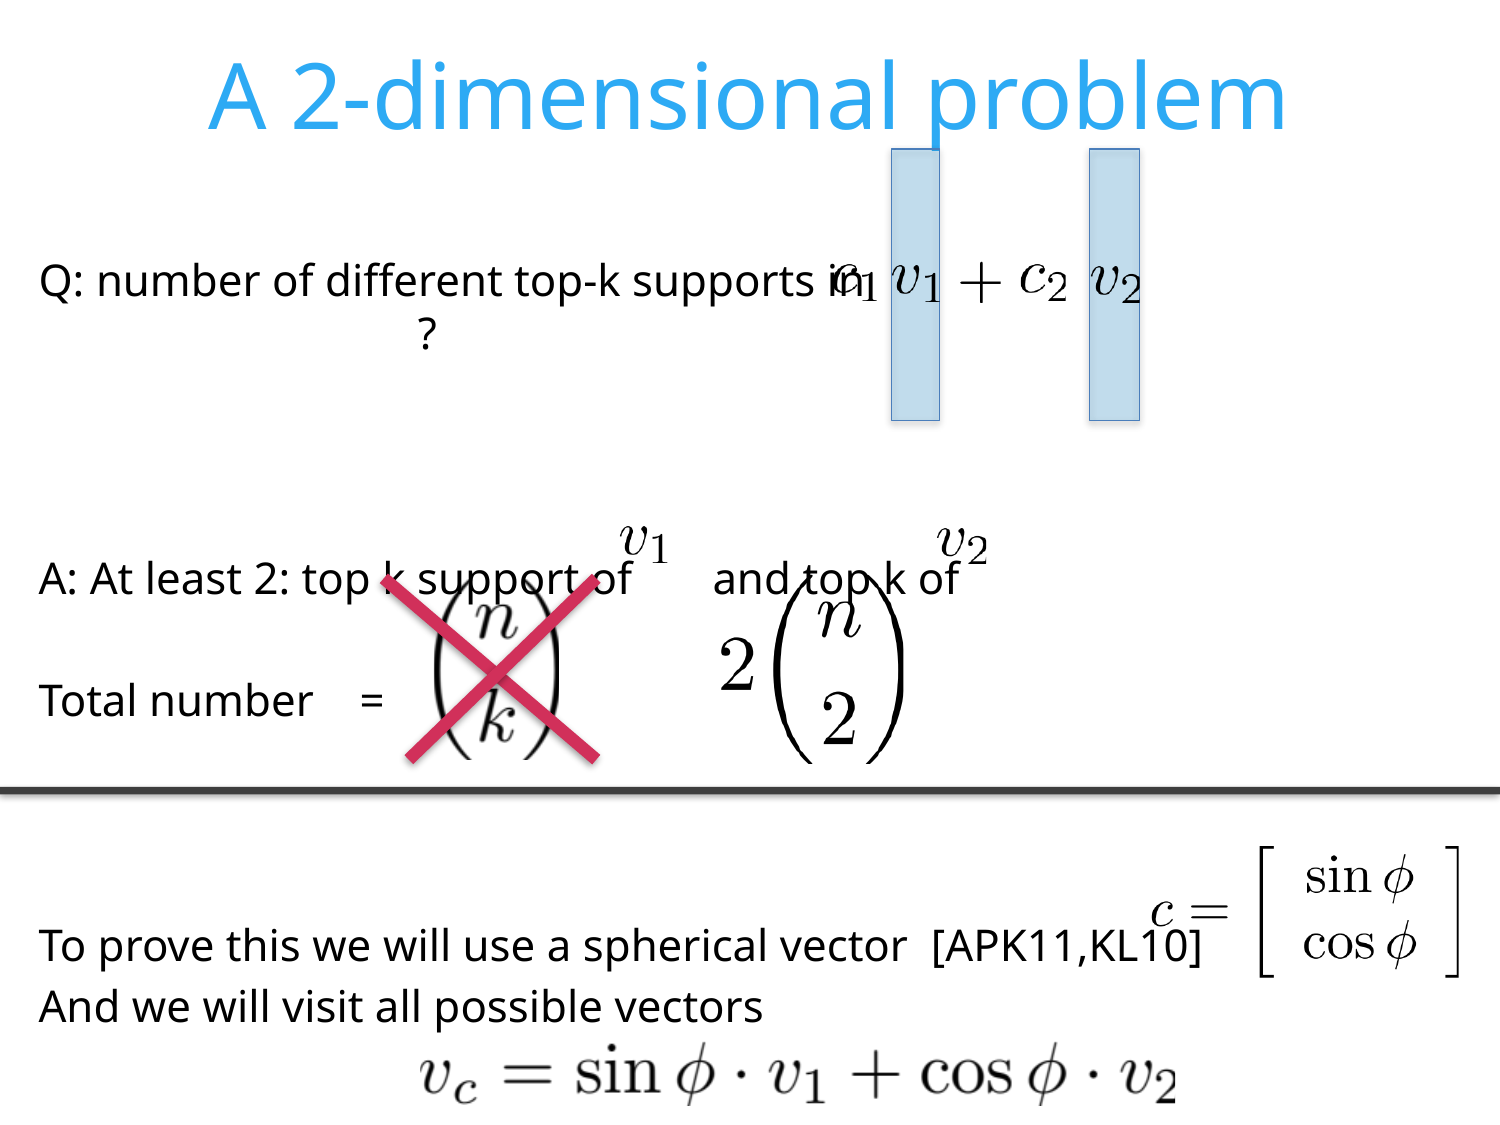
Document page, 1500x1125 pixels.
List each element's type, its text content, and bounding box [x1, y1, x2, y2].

text_box [891, 308, 940, 421]
picture [891, 264, 940, 302]
picture [1089, 265, 1140, 303]
picture [936, 526, 987, 564]
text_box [383, 578, 597, 760]
picture [720, 573, 904, 764]
picture [1151, 845, 1459, 978]
text_box [1089, 148, 1140, 265]
picture [619, 525, 668, 563]
picture [832, 263, 877, 301]
picture [1020, 263, 1066, 301]
title A 2-dimensional problem [22, 30, 1477, 219]
text_box [1089, 310, 1140, 421]
text_box [891, 148, 940, 264]
list Q: number of different top-k supports in ? A: At least 2: top k support of and top k of Total number = To prove this we will use a spherical vector [APK11,KL10] And we will visit all possible vectors [23, 184, 1500, 740]
picture [959, 261, 1001, 303]
picture [420, 1040, 1176, 1107]
text_box [0, 786, 1500, 795]
